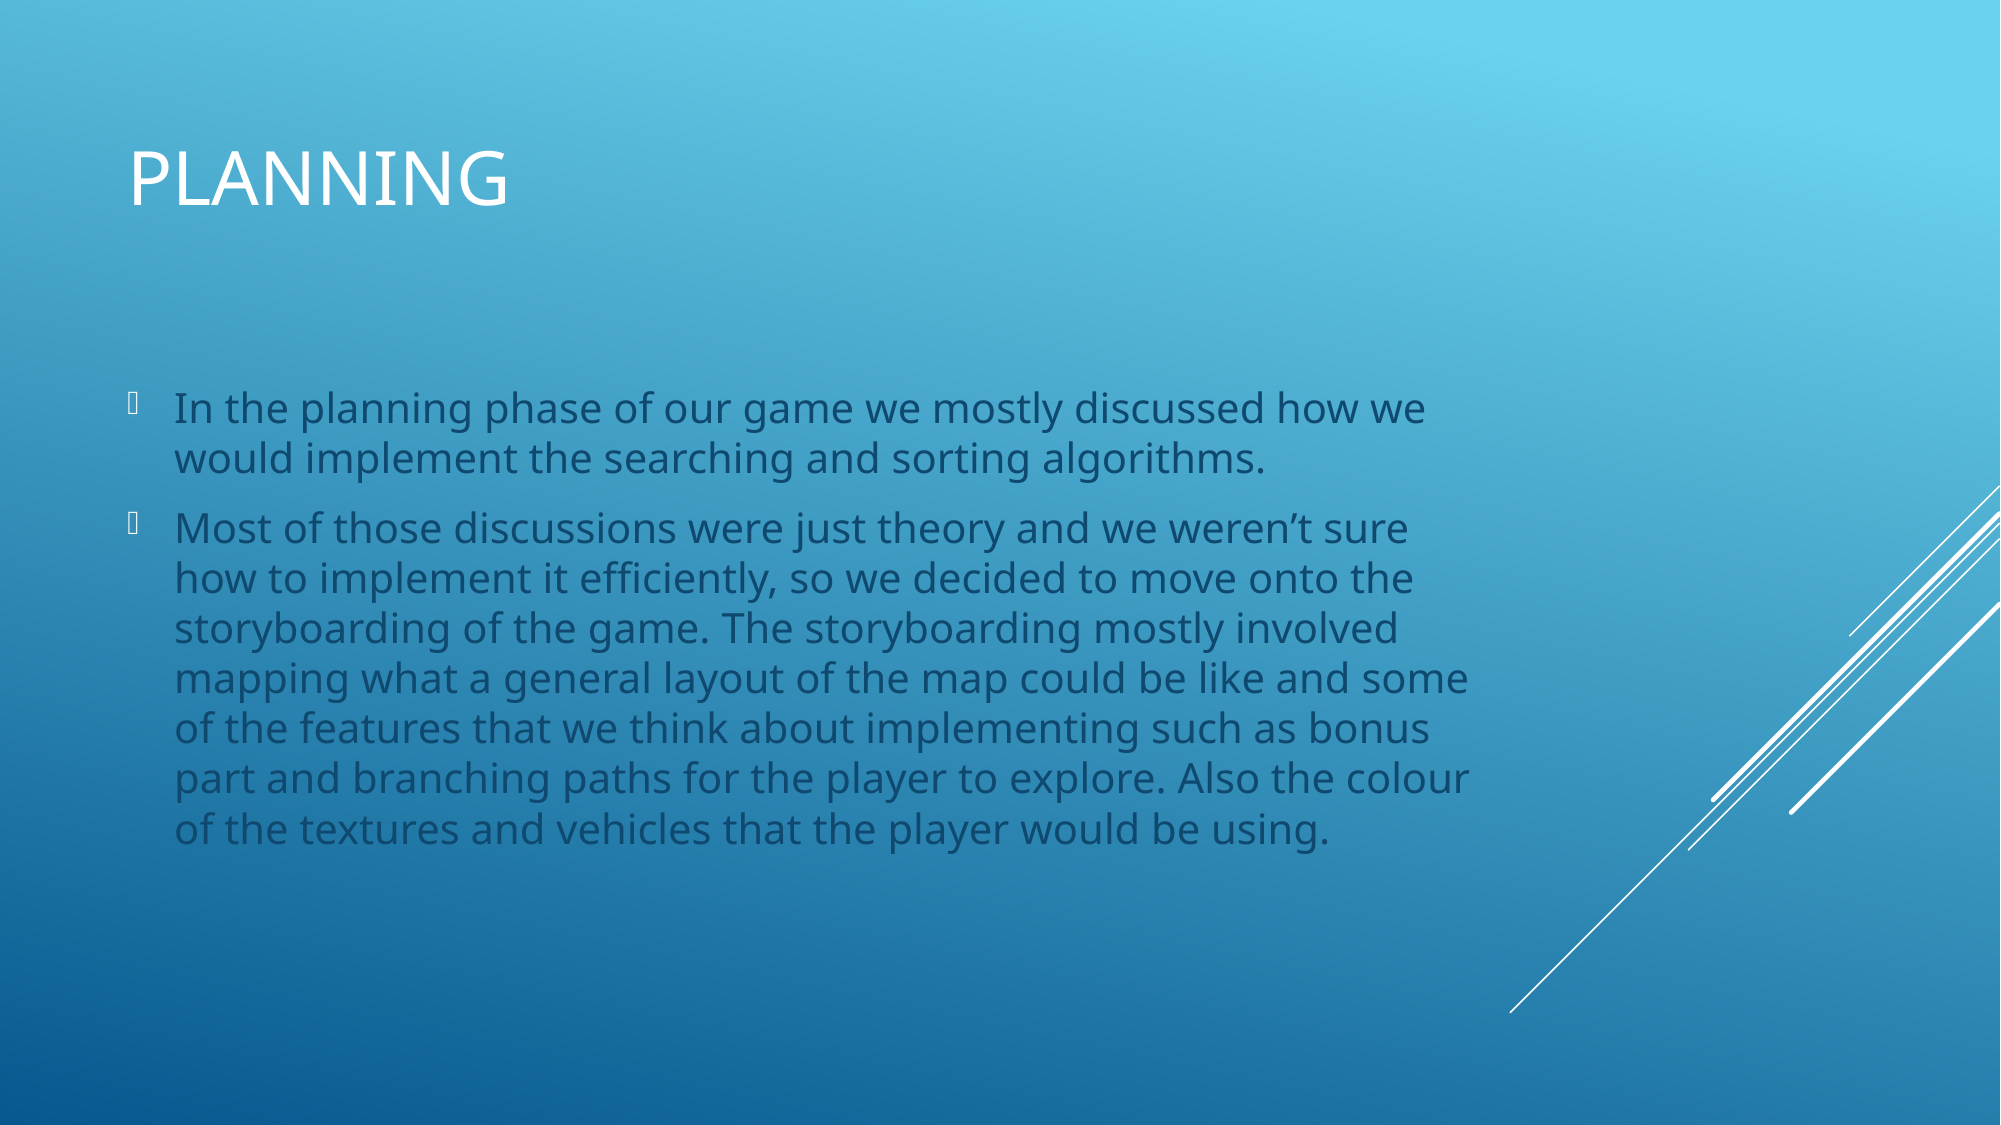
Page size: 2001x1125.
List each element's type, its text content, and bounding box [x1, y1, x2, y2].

list In the planning phase of our game we mostly discussed how we would implement the searching and sorting algorithms. Most of those discussions were just theory and we weren’t sure how to implement it efficiently, so we decided to move onto the storyboarding of the game. The storyboarding mostly involved mapping what a general layout of the map could be like and some of the features that we think about implementing such as bonus part and branching paths for the player to explore. Also the colour of the textures and vehicles that the player would be using. [112, 320, 1513, 914]
title Planning [112, 51, 1513, 300]
